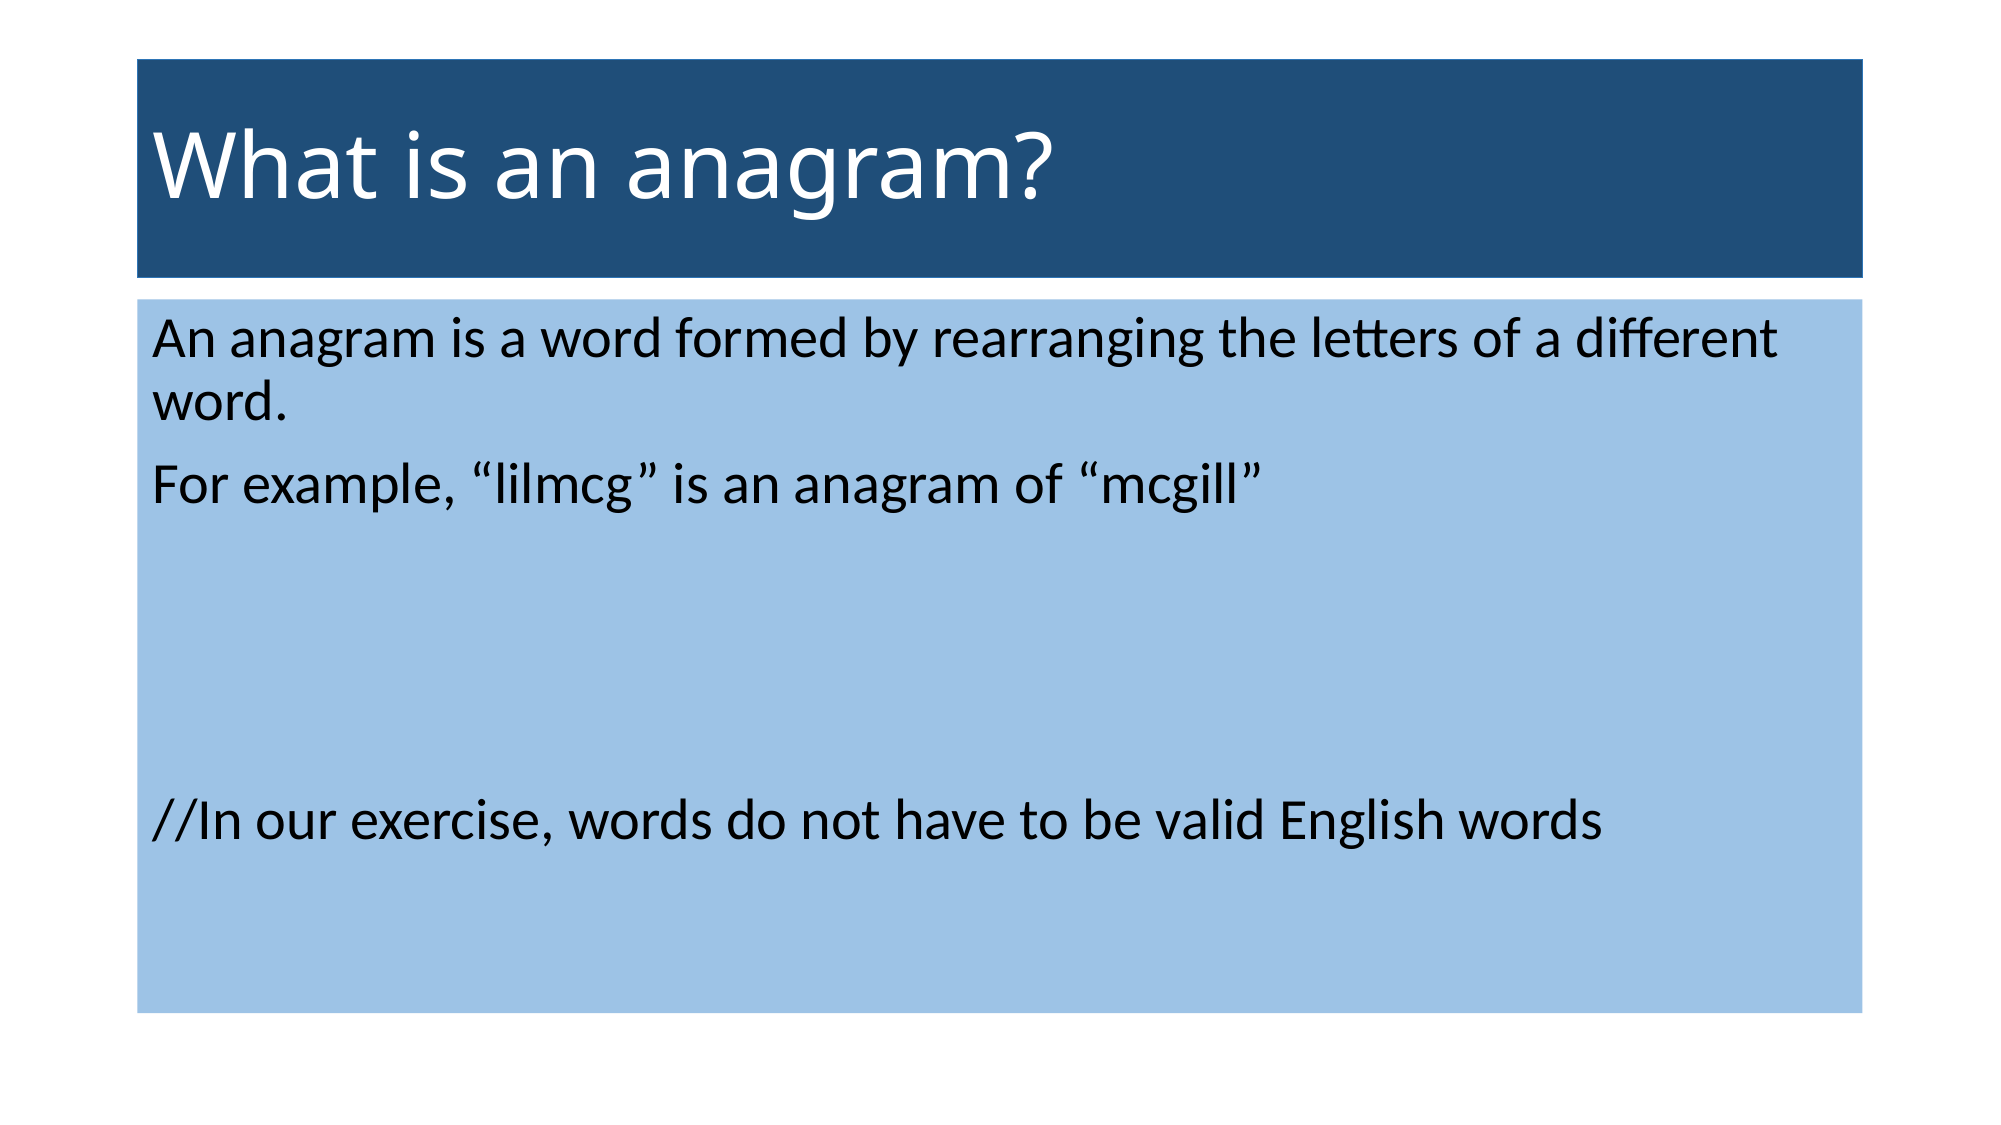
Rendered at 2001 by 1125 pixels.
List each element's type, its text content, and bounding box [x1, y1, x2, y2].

title What is an anagram? [137, 59, 1863, 278]
list An anagram is a word formed by rearranging the letters of a different word. For example, “lilmcg” is an anagram of “mcgill” //In our exercise, words do not have to be valid English words [137, 299, 1863, 1014]
